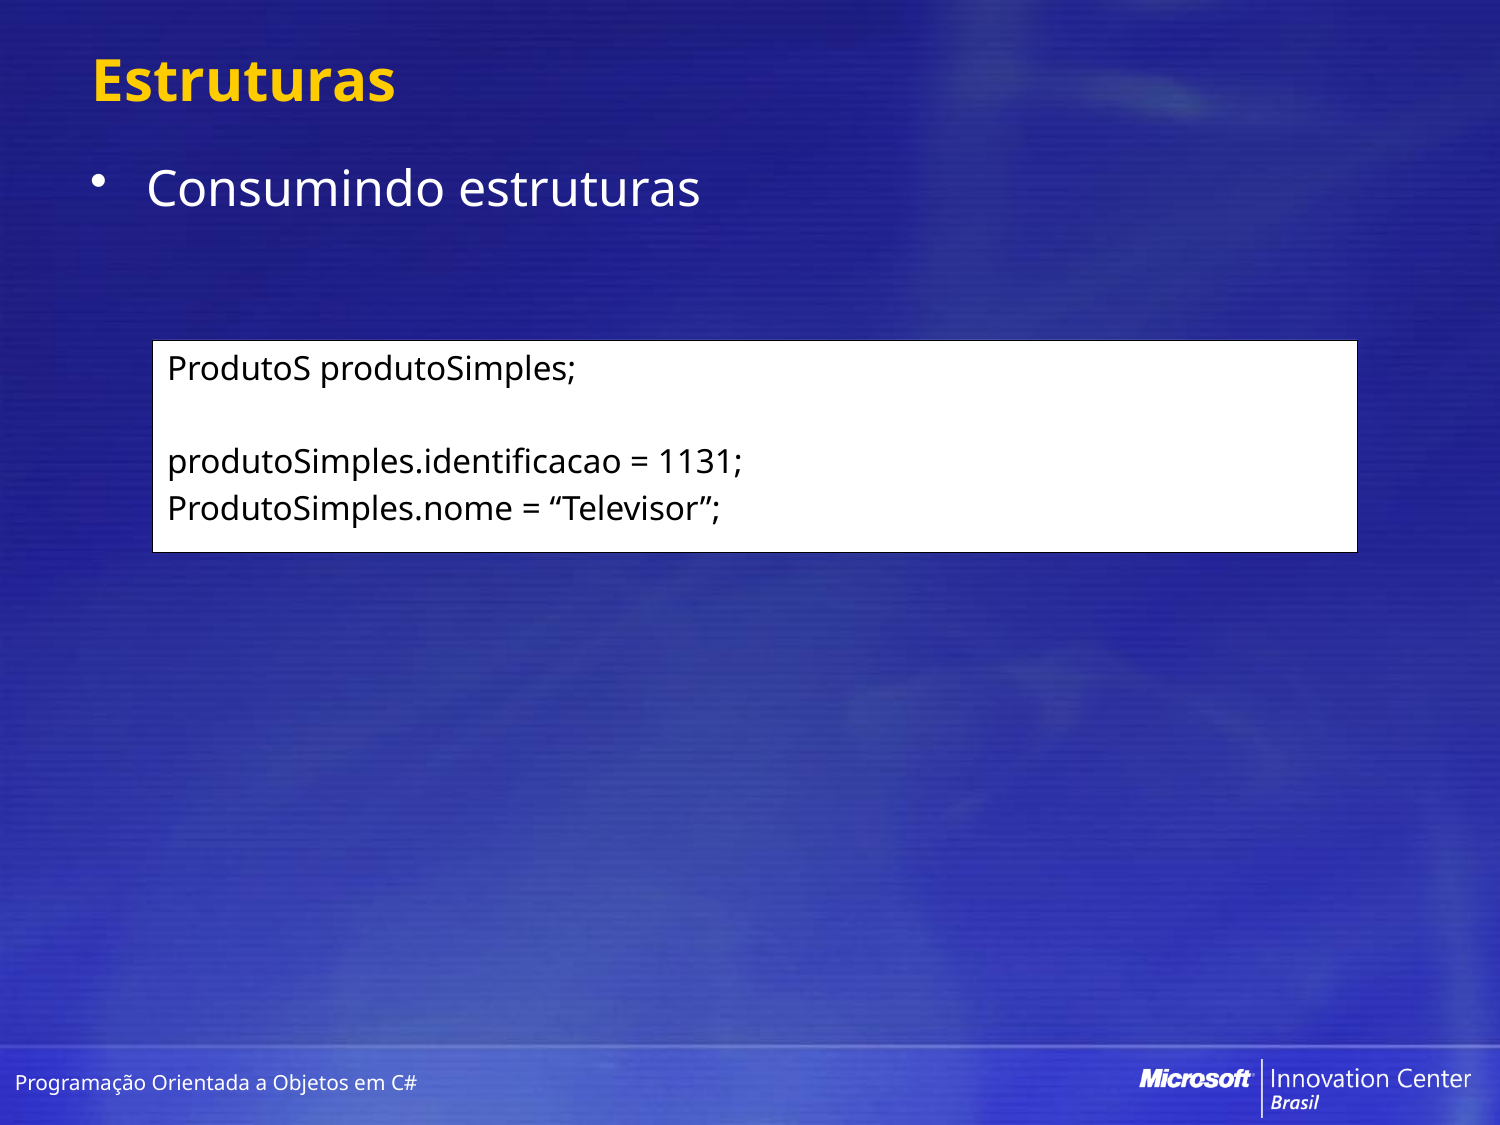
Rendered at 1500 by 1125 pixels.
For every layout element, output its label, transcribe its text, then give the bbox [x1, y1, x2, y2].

title Estruturas [76, 18, 1428, 138]
list Consumindo estruturas [74, 148, 1426, 1036]
picture [0, 0, 1500, 1125]
text_box ProdutoS produtoSimples; produtoSimples.identificacao = 1131; ProdutoSimples.nome = “Televisor”; [152, 339, 1358, 553]
